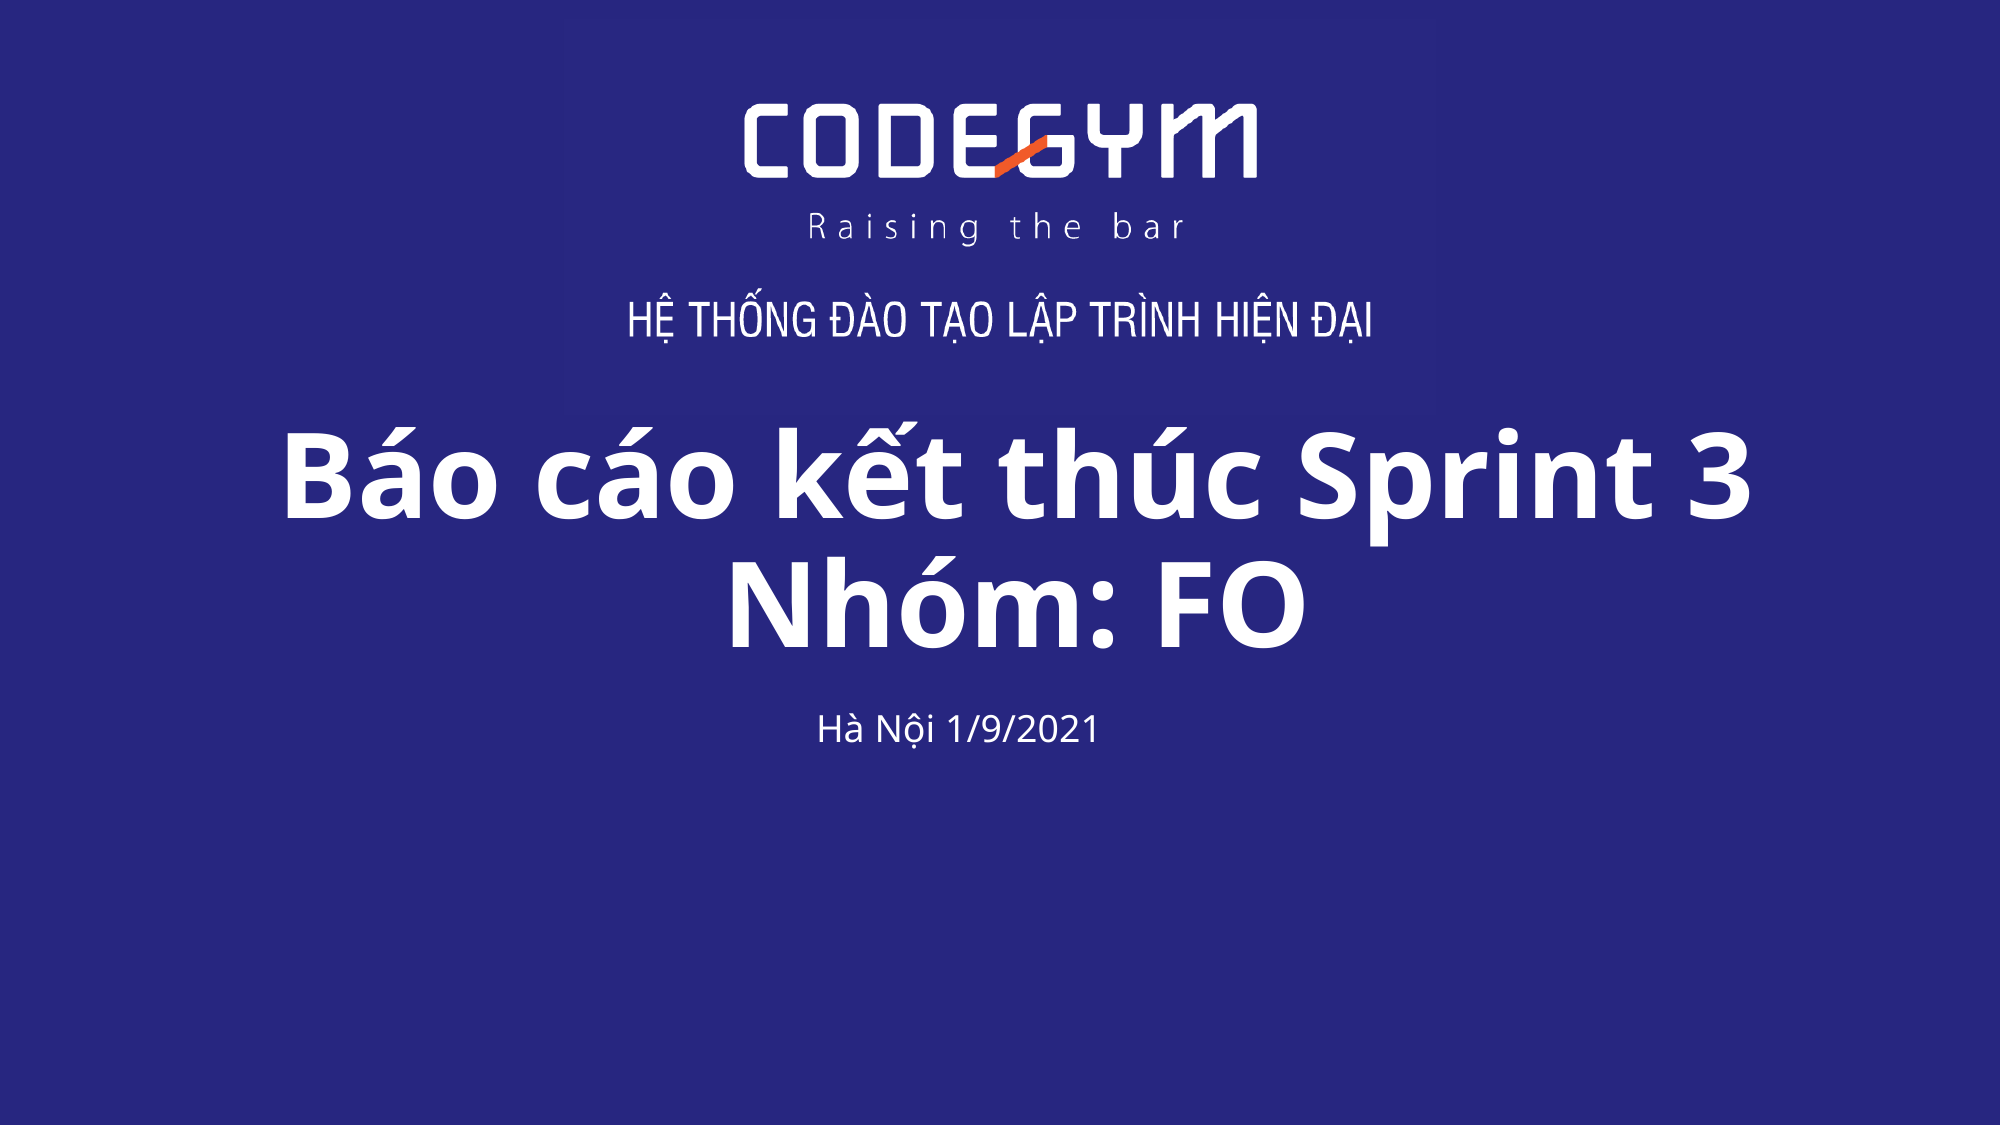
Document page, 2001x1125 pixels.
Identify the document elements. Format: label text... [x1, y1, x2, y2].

text_box Hà Nội 1/9/2021 [801, 697, 1199, 758]
picture [563, 19, 1437, 417]
title Báo cáo kết thúc Sprint 3 Nhóm: FO [242, 386, 1792, 681]
